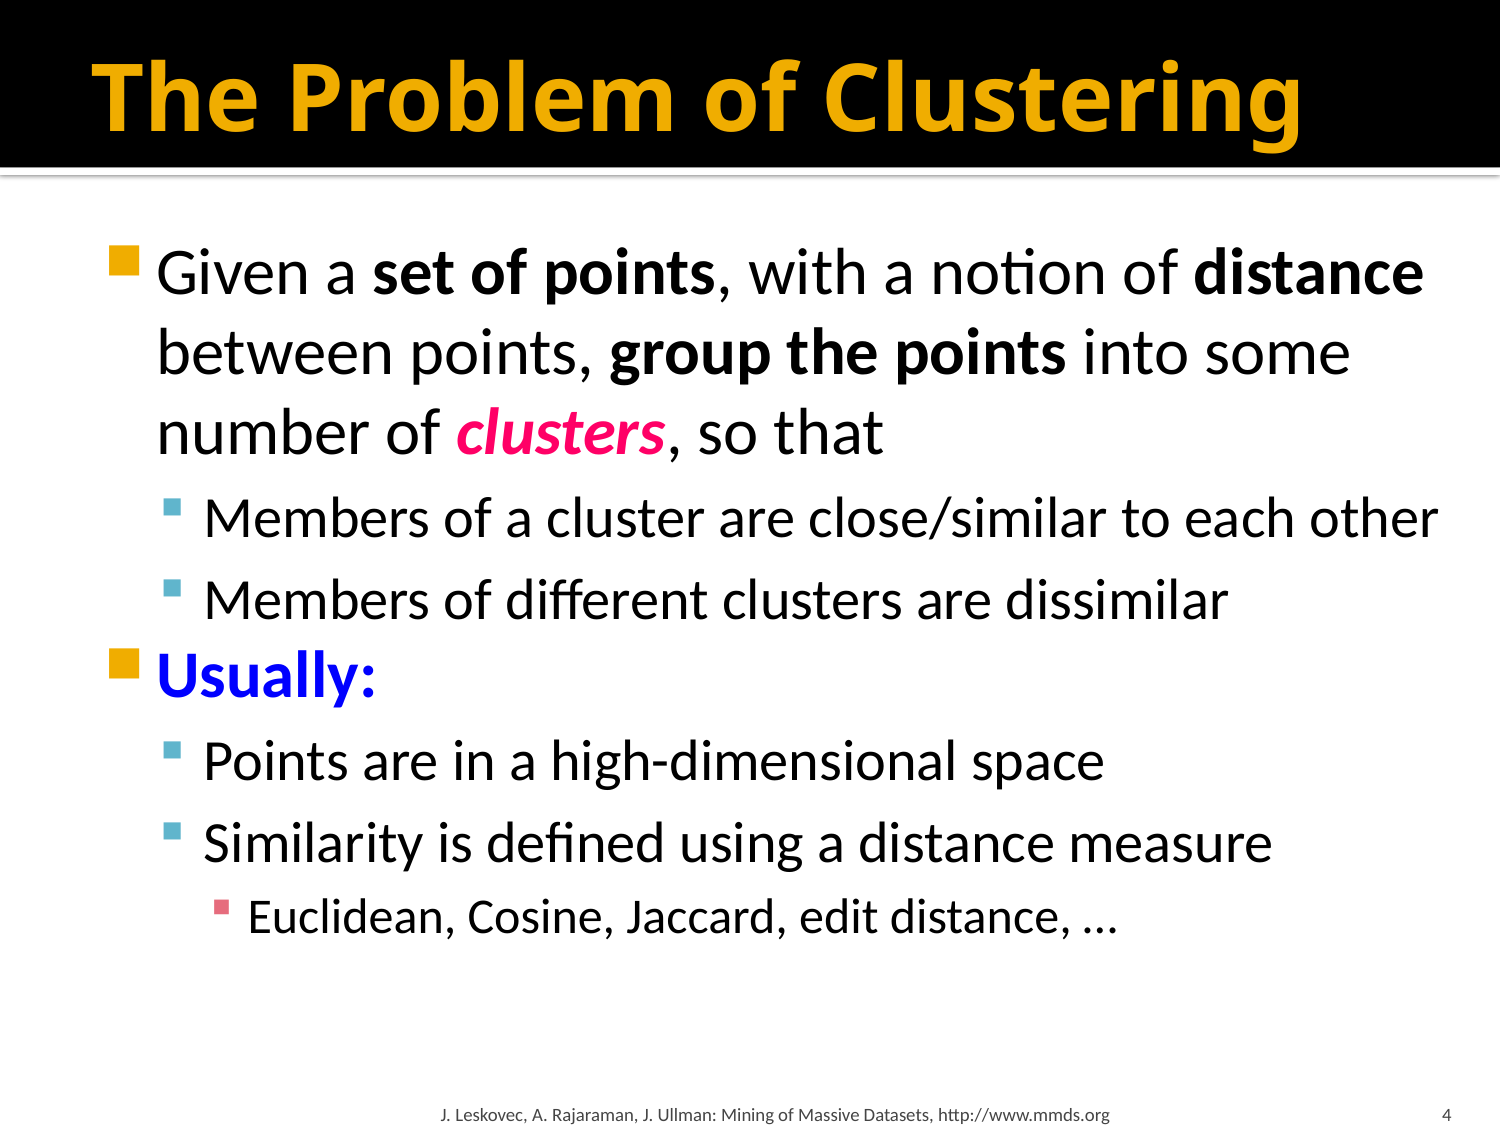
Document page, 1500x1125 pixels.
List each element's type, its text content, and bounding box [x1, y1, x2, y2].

footer J. Leskovec, A. Rajaraman, J. Ullman: Mining of Massive Datasets, http://www.mmds.org [433, 1080, 1337, 1125]
list Given a set of points, with a notion of distance between points, group the points into some number of clusters, so that Members of a cluster are close/similar to each other Members of different clusters are dissimilar Usually: Points are in a high-dimensional space Similarity is defined using a distance measure Euclidean, Cosine, Jaccard, edit distance, … [75, 212, 1488, 1075]
slide_number 4 [1345, 1080, 1467, 1125]
title The Problem of Clustering [75, 12, 1425, 175]
